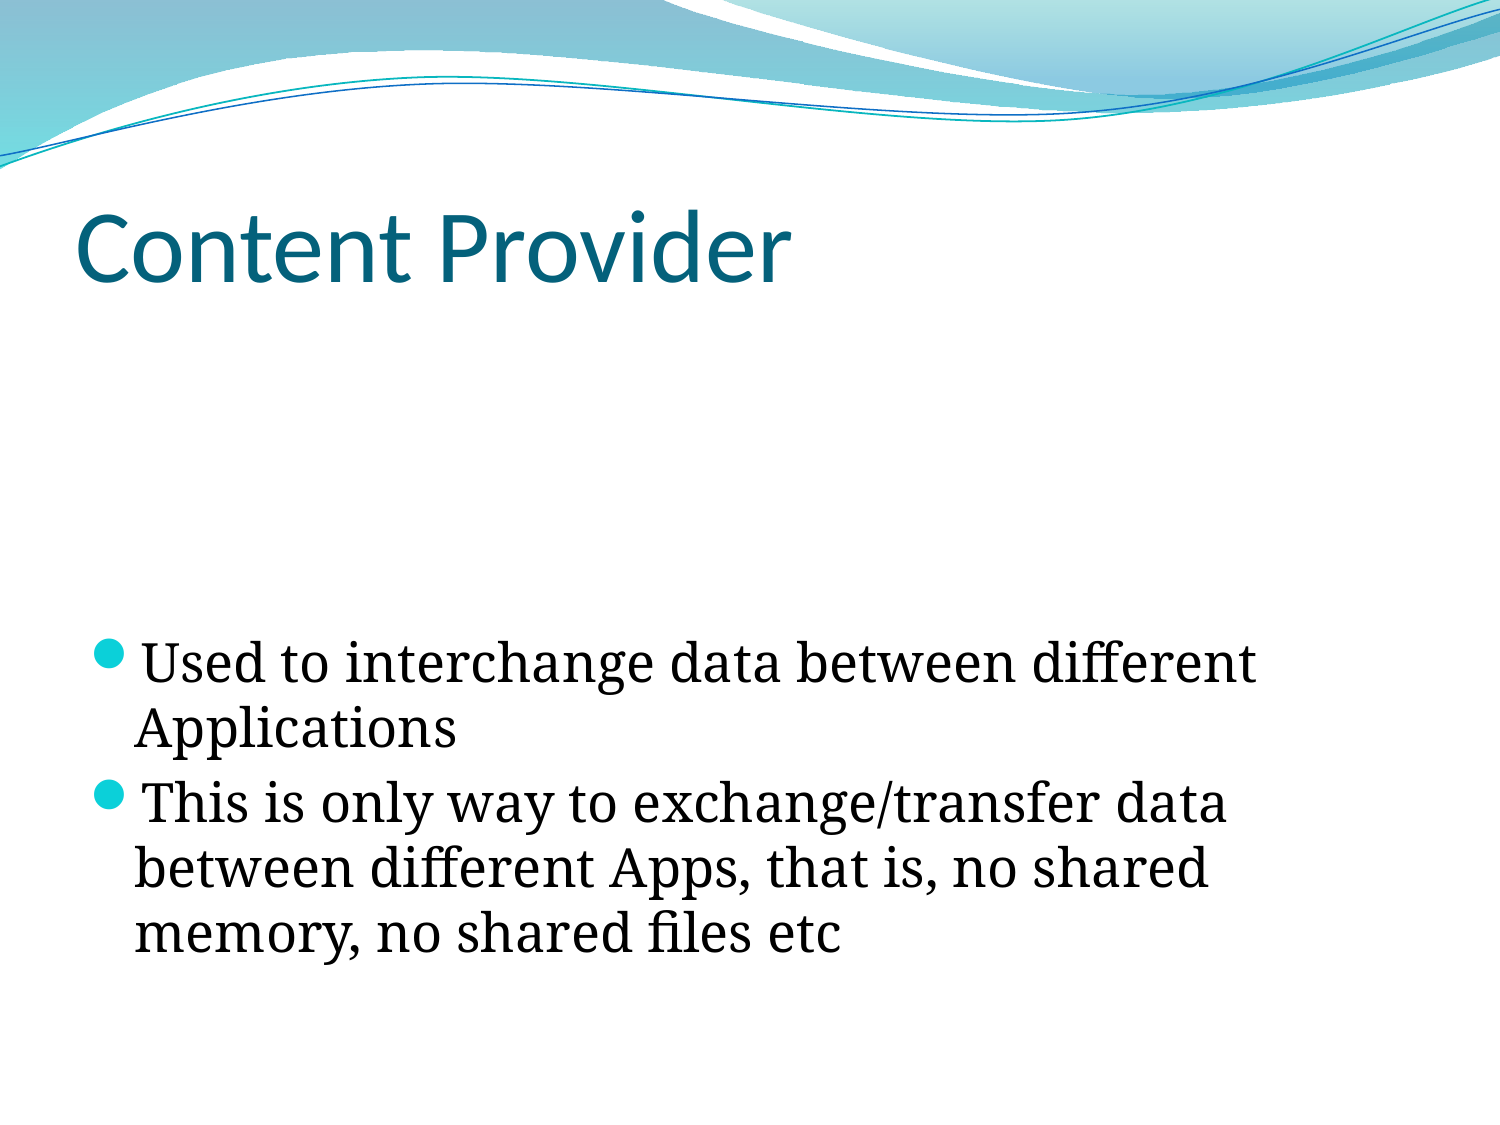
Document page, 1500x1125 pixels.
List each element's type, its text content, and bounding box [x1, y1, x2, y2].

list Used to interchange data between different Applications This is only way to exchange/transfer data between different Apps, that is, no shared memory, no shared files etc [75, 317, 1425, 1038]
title Content Provider [75, 115, 1425, 303]
